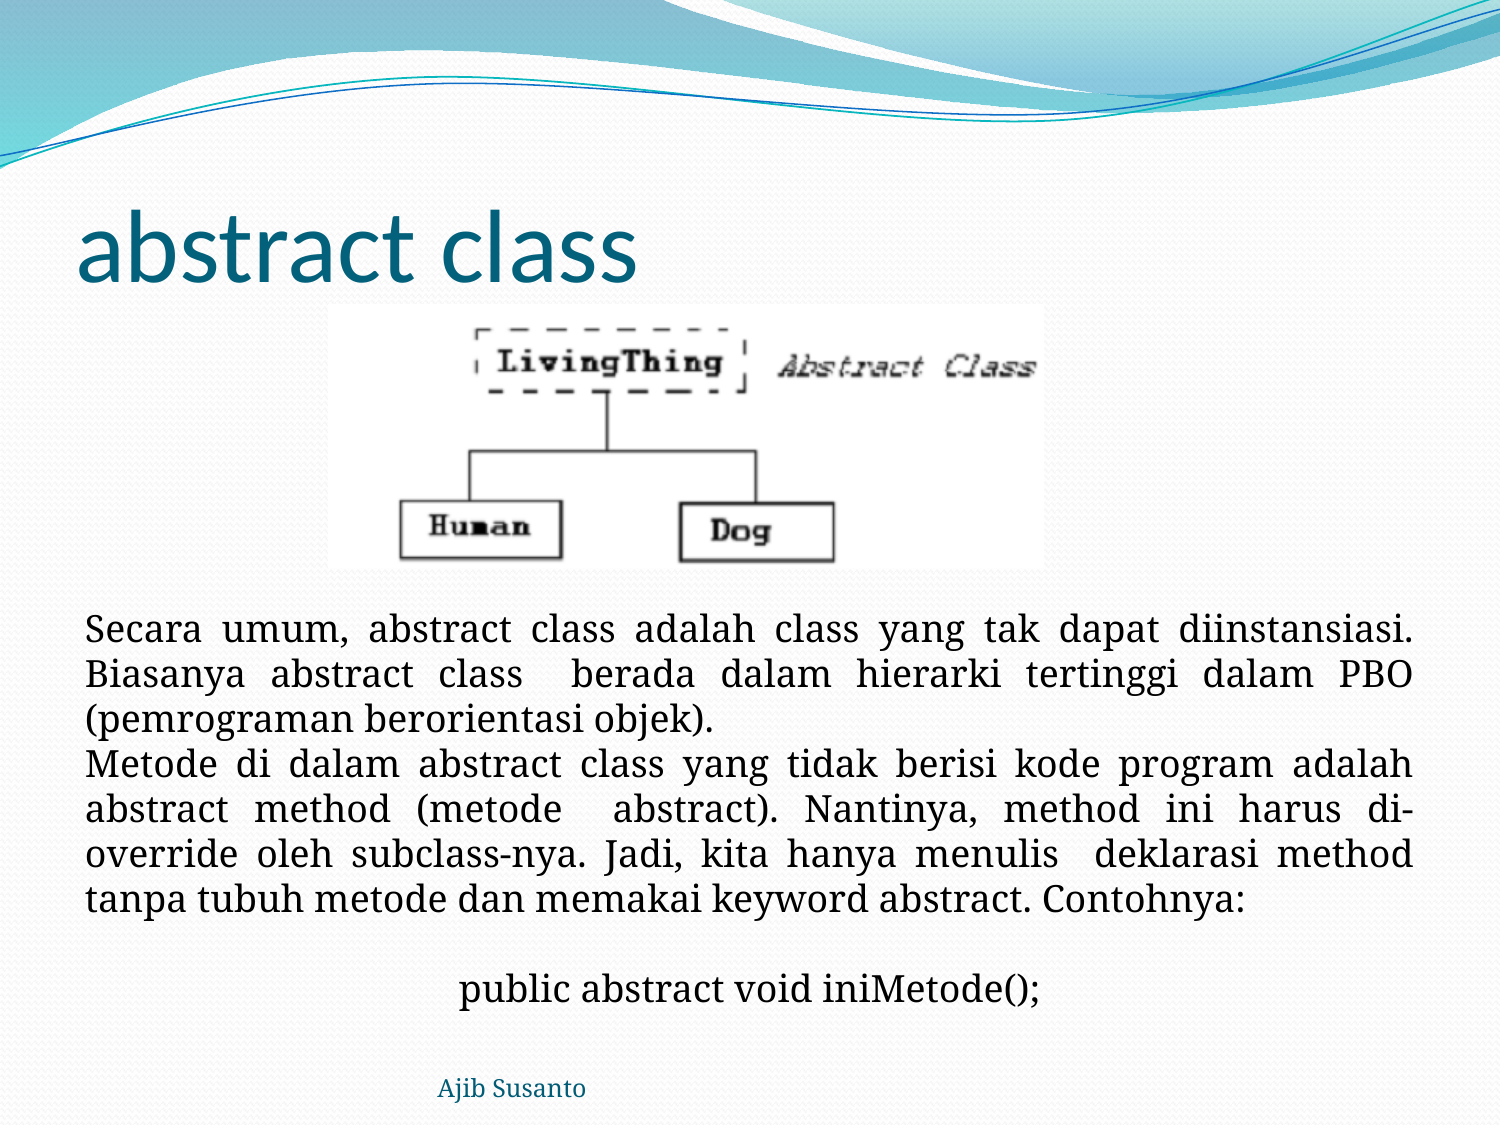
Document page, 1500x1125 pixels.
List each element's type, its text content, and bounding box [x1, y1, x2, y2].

title abstract class [75, 115, 1425, 303]
text_box Secara umum, abstract class adalah class yang tak dapat diinstansiasi. Biasanya abstract class berada dalam hierarki tertinggi dalam PBO (pemrograman berorientasi objek). Metode di dalam abstract class yang tidak berisi kode program adalah abstract method (metode abstract). Nantinya, method ini harus di-override oleh subclass-nya. Jadi, kita hanya menulis deklarasi method tanpa tubuh metode dan memakai keyword abstract. Contohnya: public abstract void iniMetode(); [70, 597, 1430, 1063]
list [327, 304, 1044, 568]
footer Ajib Susanto [437, 1042, 988, 1103]
